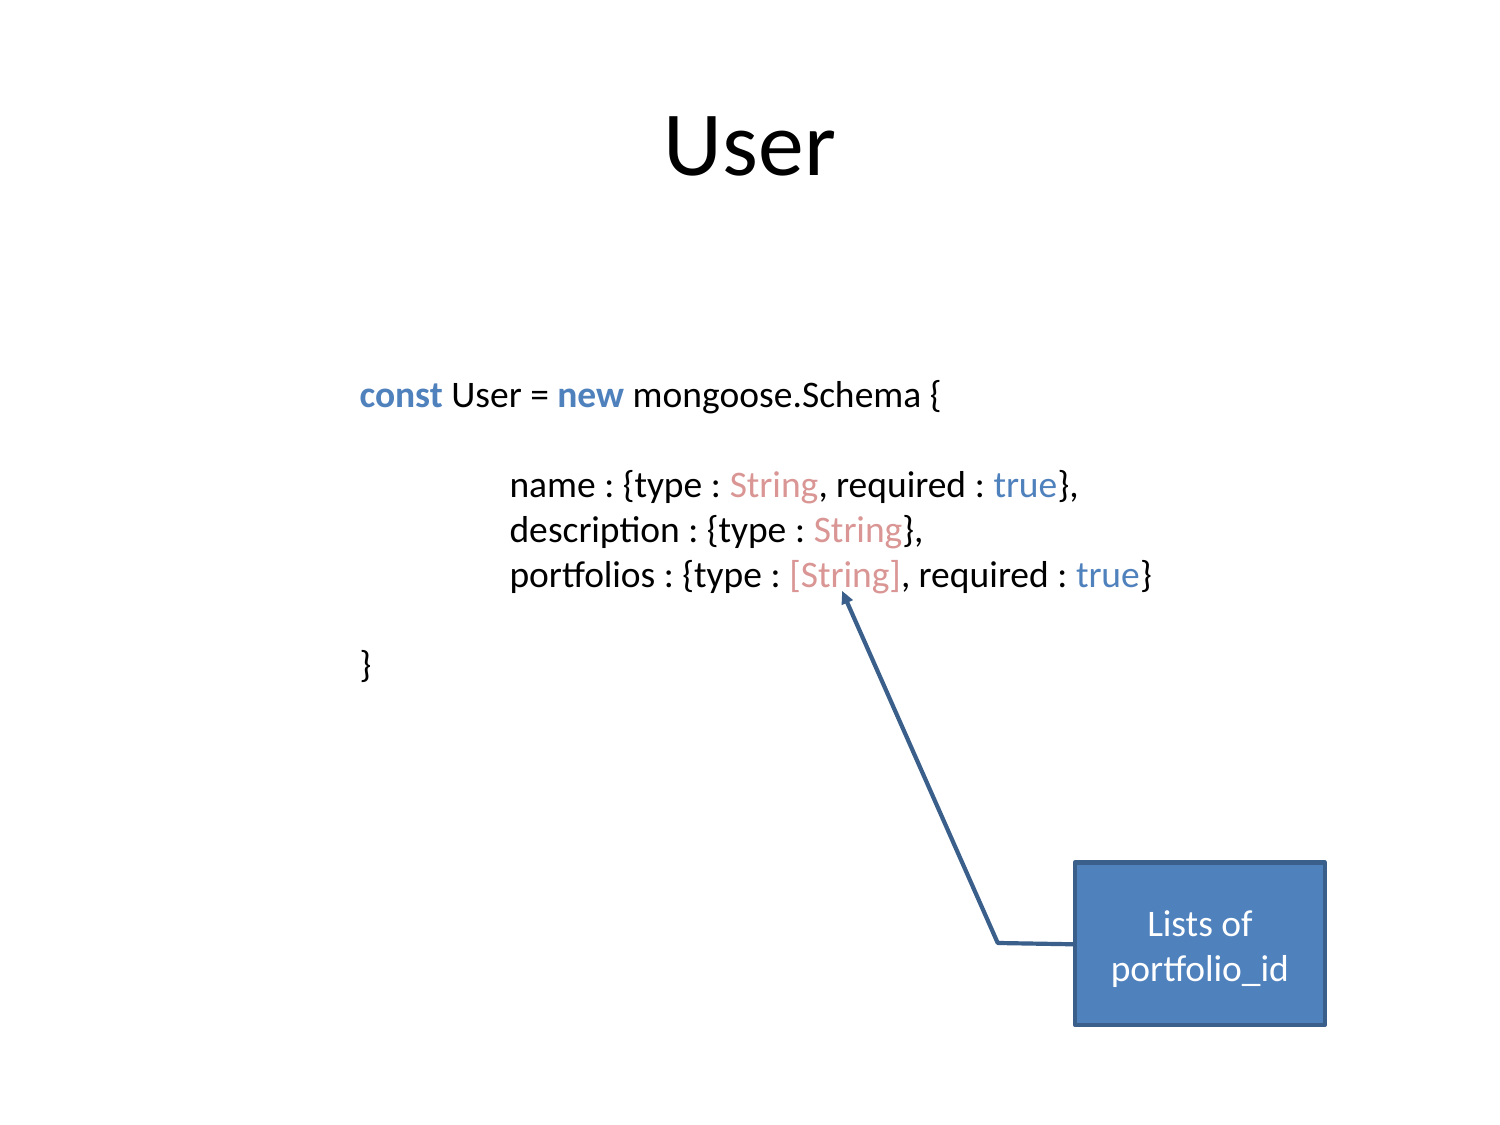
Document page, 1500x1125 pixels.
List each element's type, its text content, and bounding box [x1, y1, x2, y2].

title User [75, 45, 1425, 233]
text_box Lists of portfolio_id [841, 591, 1327, 1027]
text_box const User = new mongoose.Schema { name : {type : String, required : true}, description : {type : String}, portfolios : {type : [String], required : true} } [344, 362, 1167, 693]
